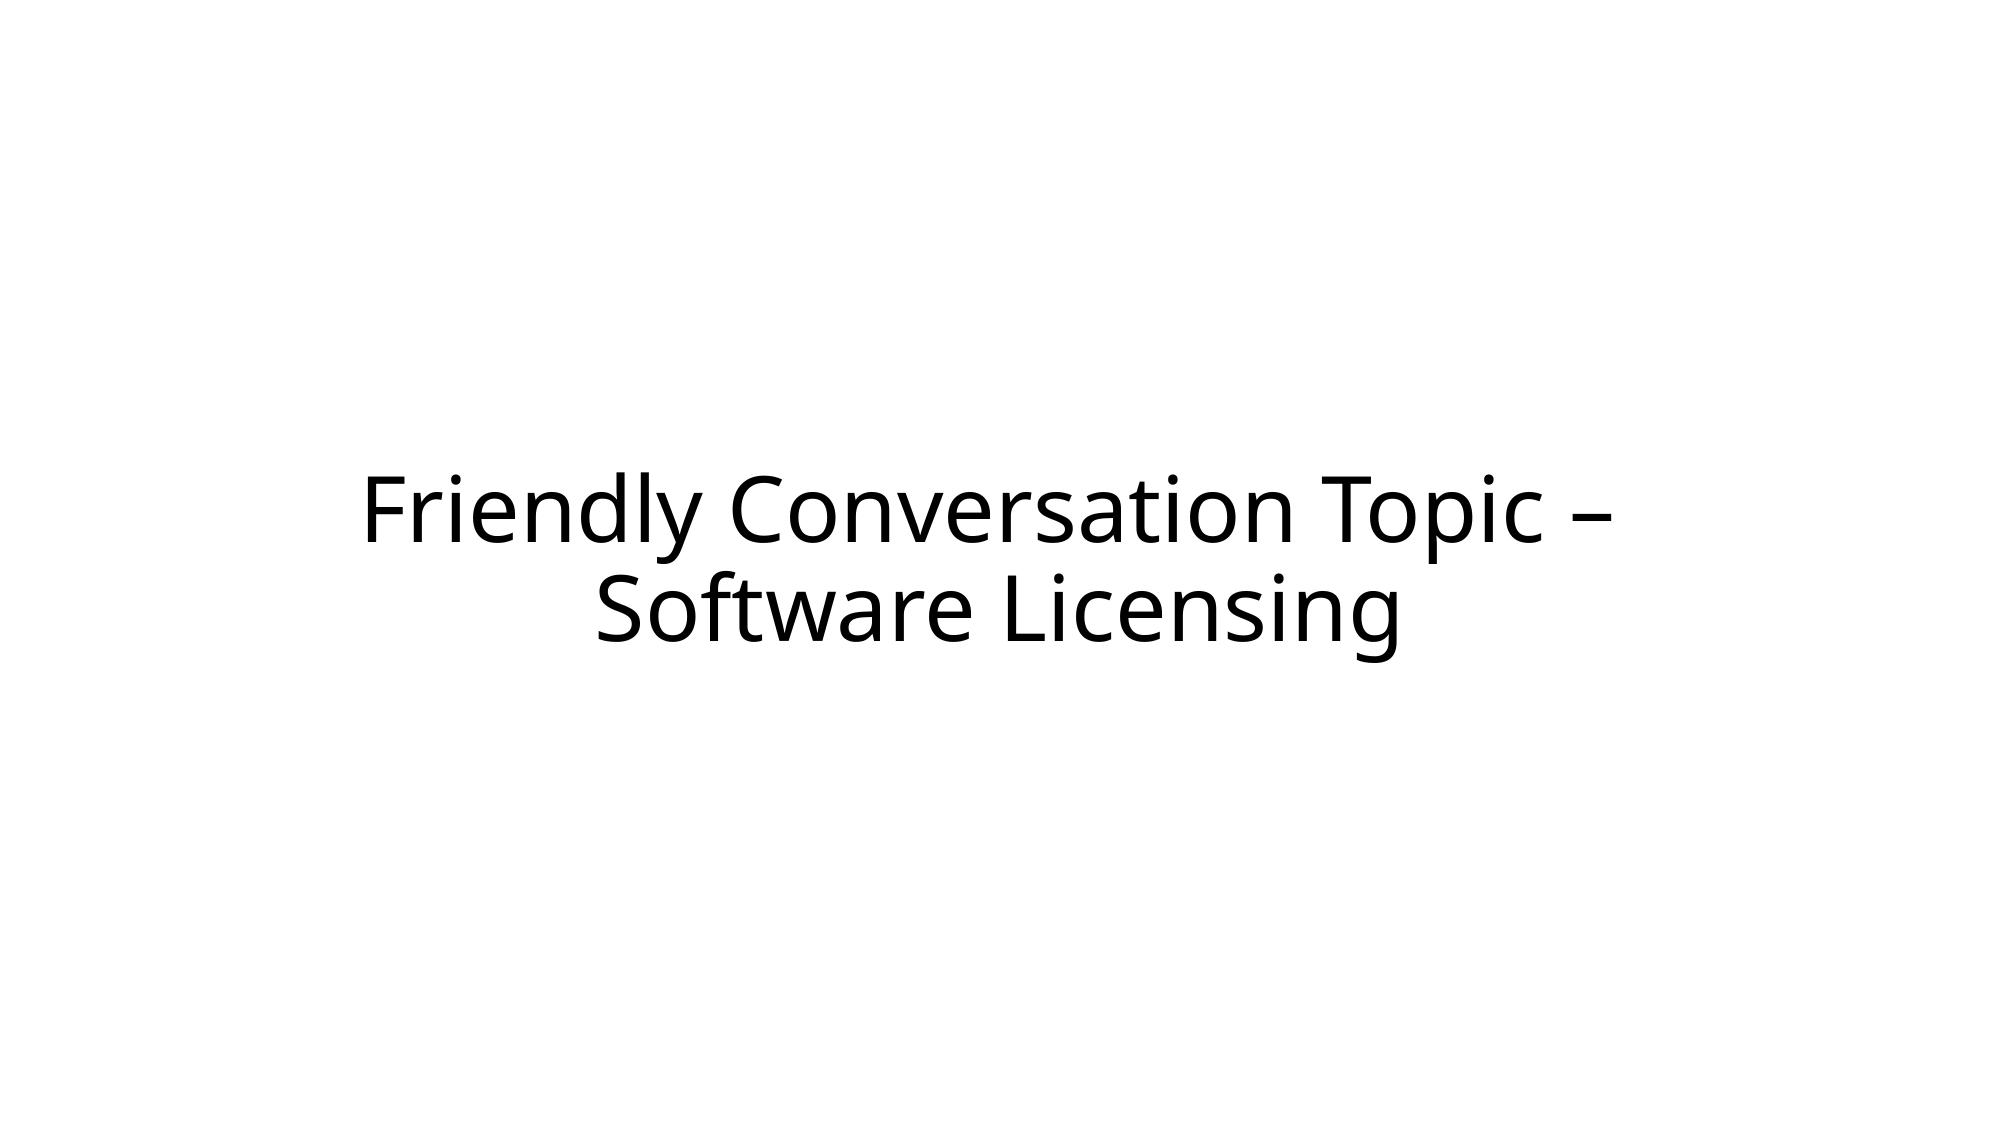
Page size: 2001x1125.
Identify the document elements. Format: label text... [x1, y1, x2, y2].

title Friendly Conversation Topic – Software Licensing [249, 500, 1750, 625]
